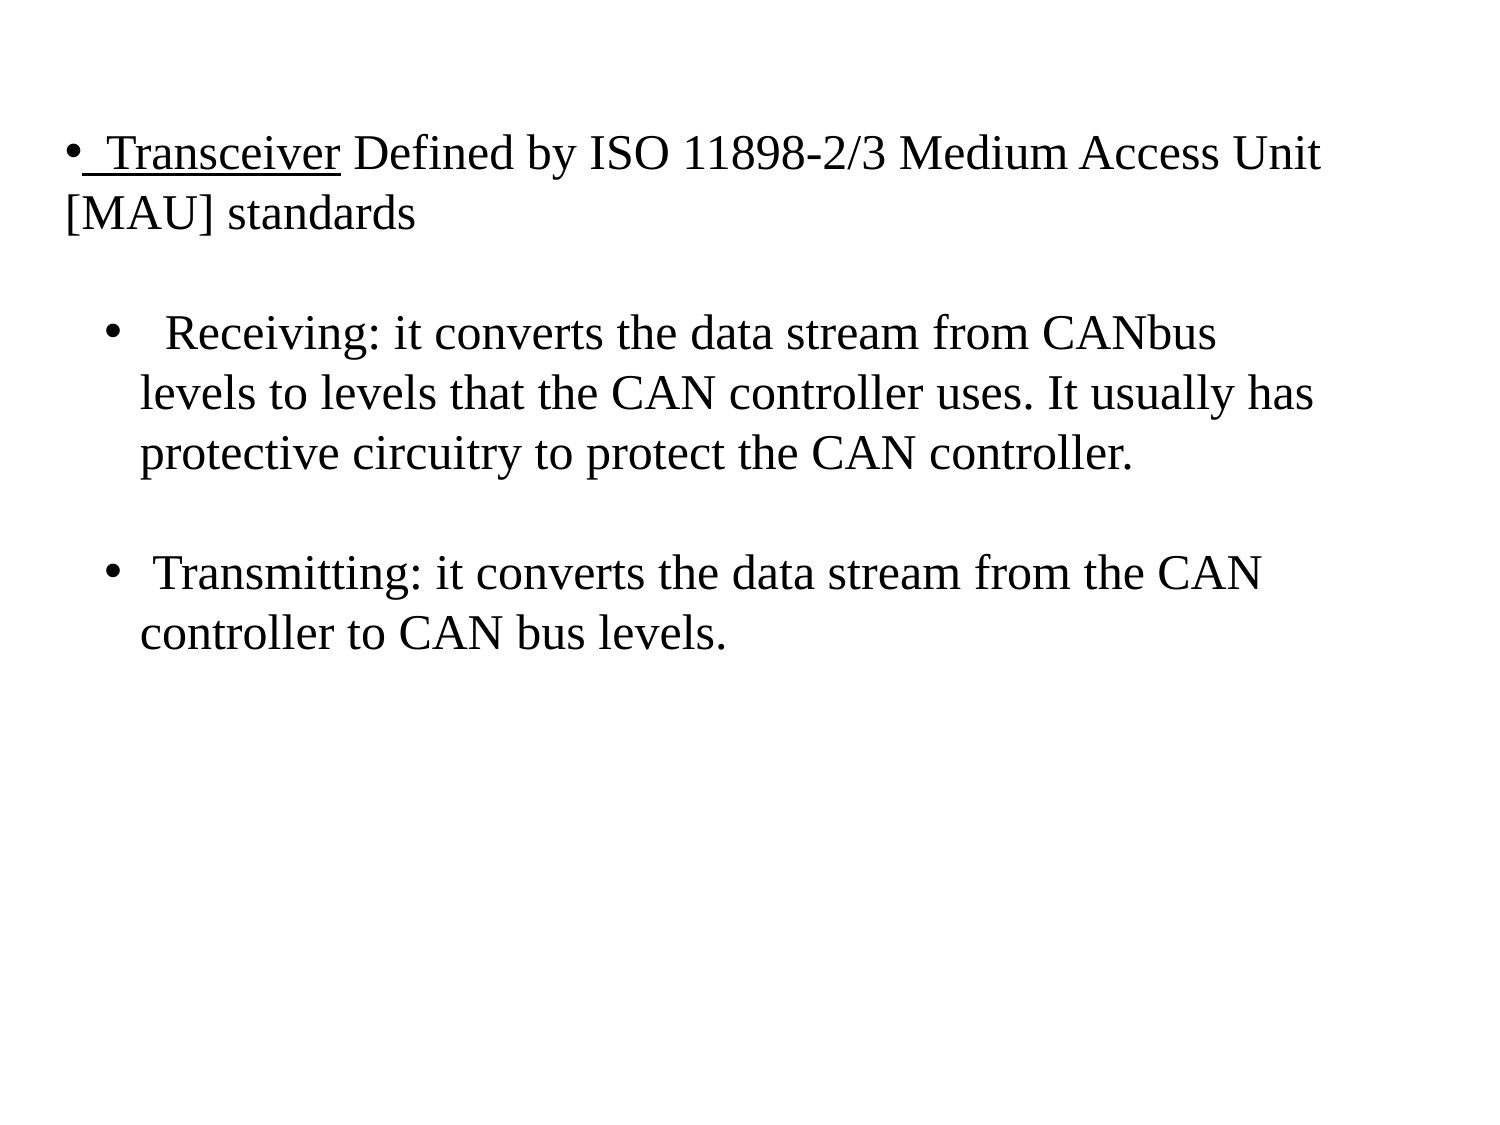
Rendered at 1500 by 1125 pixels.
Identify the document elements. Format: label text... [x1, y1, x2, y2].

text_box Transceiver Defined by ISO 11898-2/3 Medium Access Unit [MAU] standards Receiving: it converts the data stream from CANbus levels to levels that the CAN controller uses. It usually has protective circuitry to protect the CAN controller. Transmitting: it converts the data stream from the CAN controller to CAN bus levels. [49, 112, 1338, 713]
